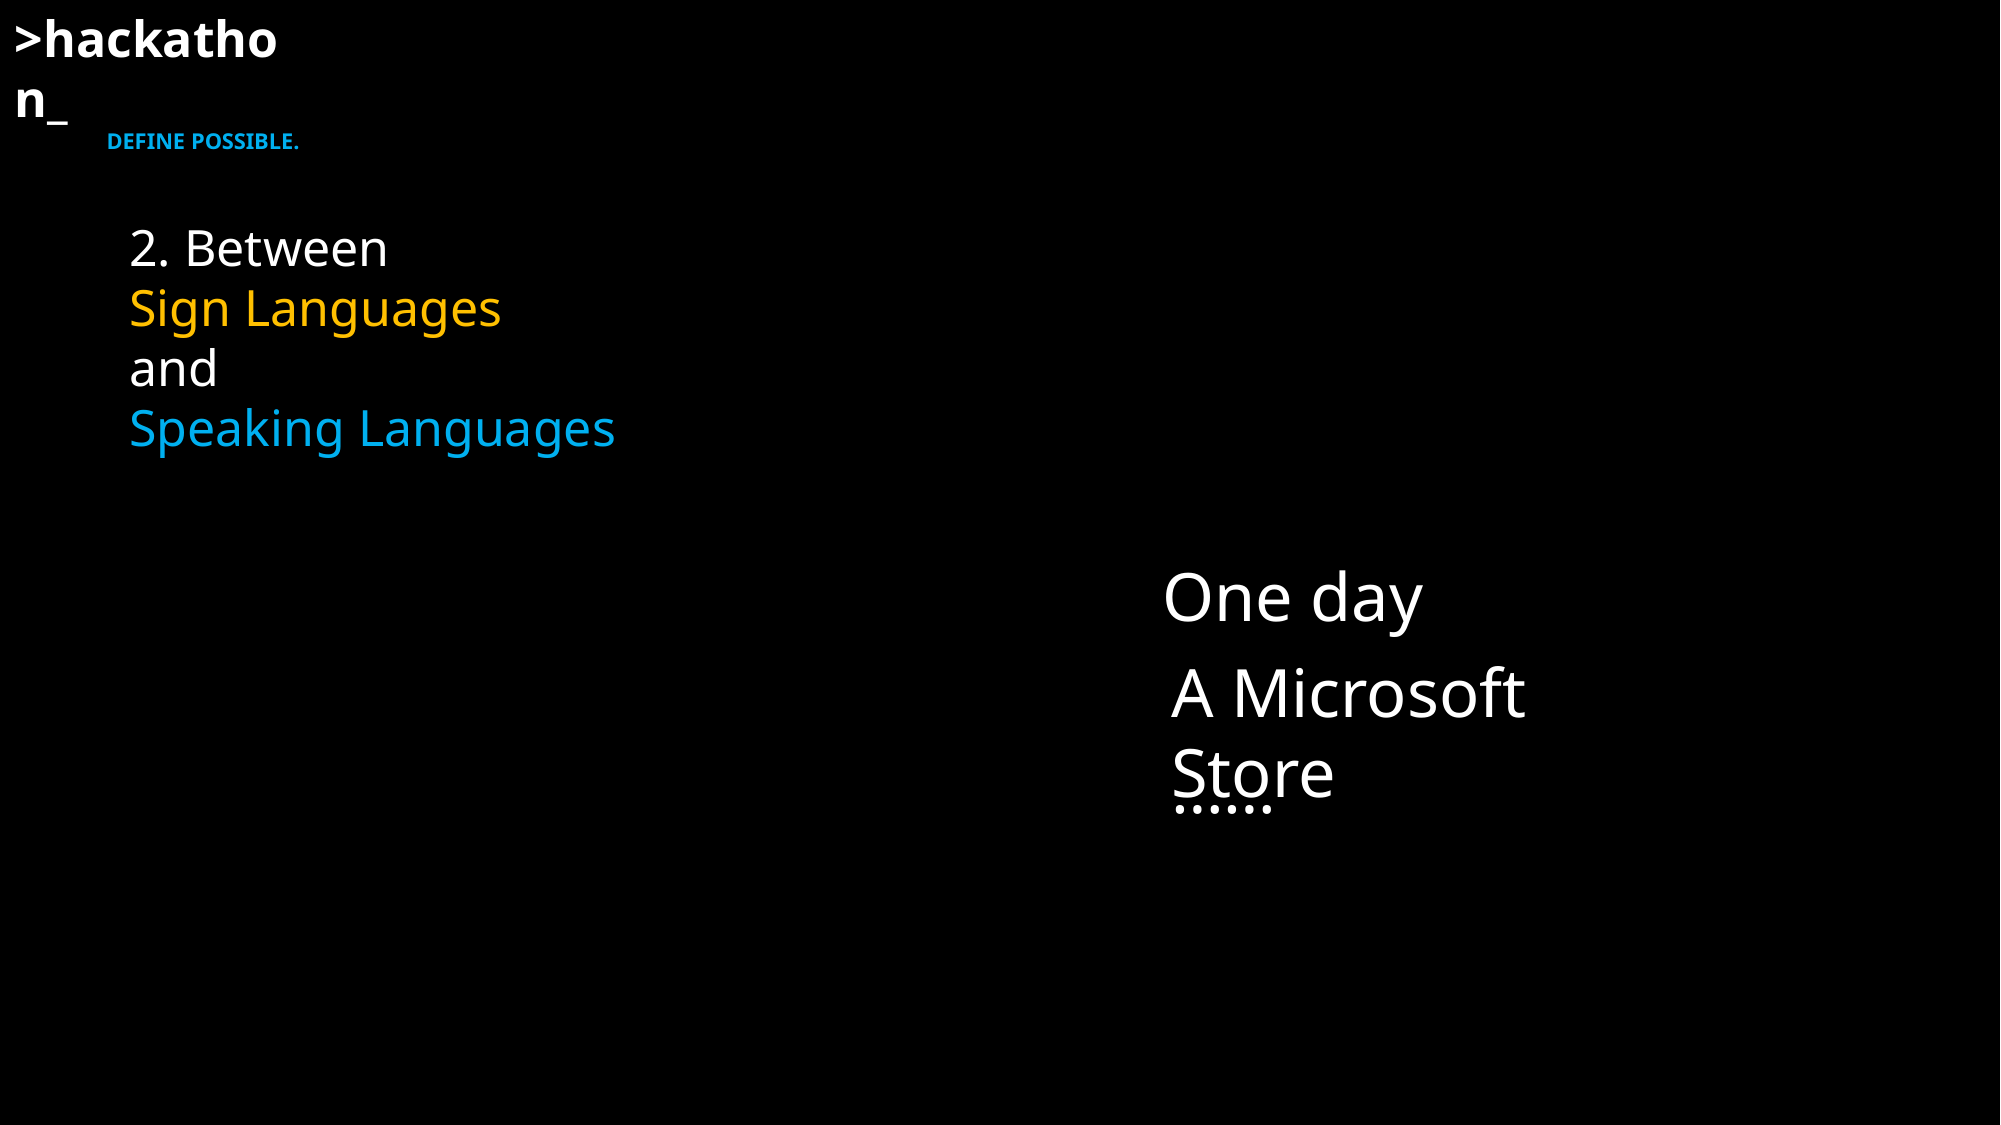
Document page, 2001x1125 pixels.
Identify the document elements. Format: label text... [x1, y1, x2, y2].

text_box …… [1156, 739, 1698, 835]
text_box >hackathon_ DEFINE POSSIBLE. [0, 0, 326, 161]
text_box 2. Between Sign Languages and Speaking Languages [114, 209, 637, 544]
text_box One day [1147, 547, 1670, 643]
text_box A Microsoft Store [1156, 643, 1698, 739]
